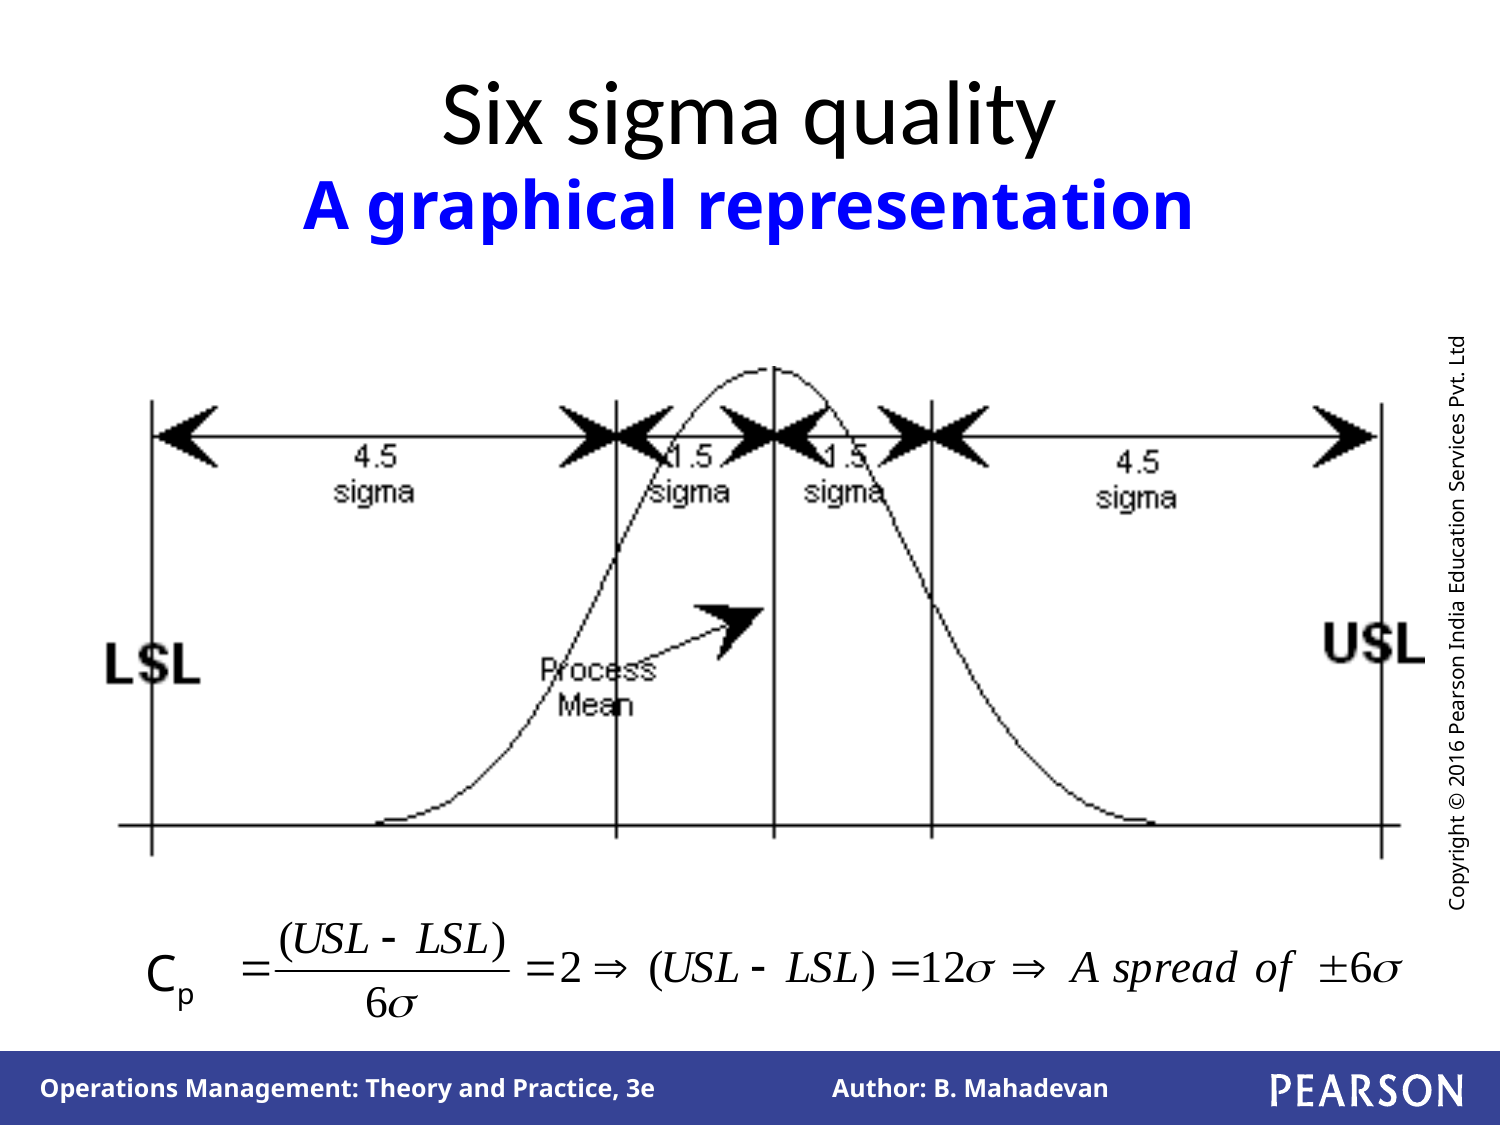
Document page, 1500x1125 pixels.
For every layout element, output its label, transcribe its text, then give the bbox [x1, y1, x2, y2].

text_box Cp [130, 934, 221, 1018]
picture [87, 365, 1426, 863]
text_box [229, 909, 1413, 1028]
title Six sigma quality A graphical representation [75, 45, 1425, 233]
